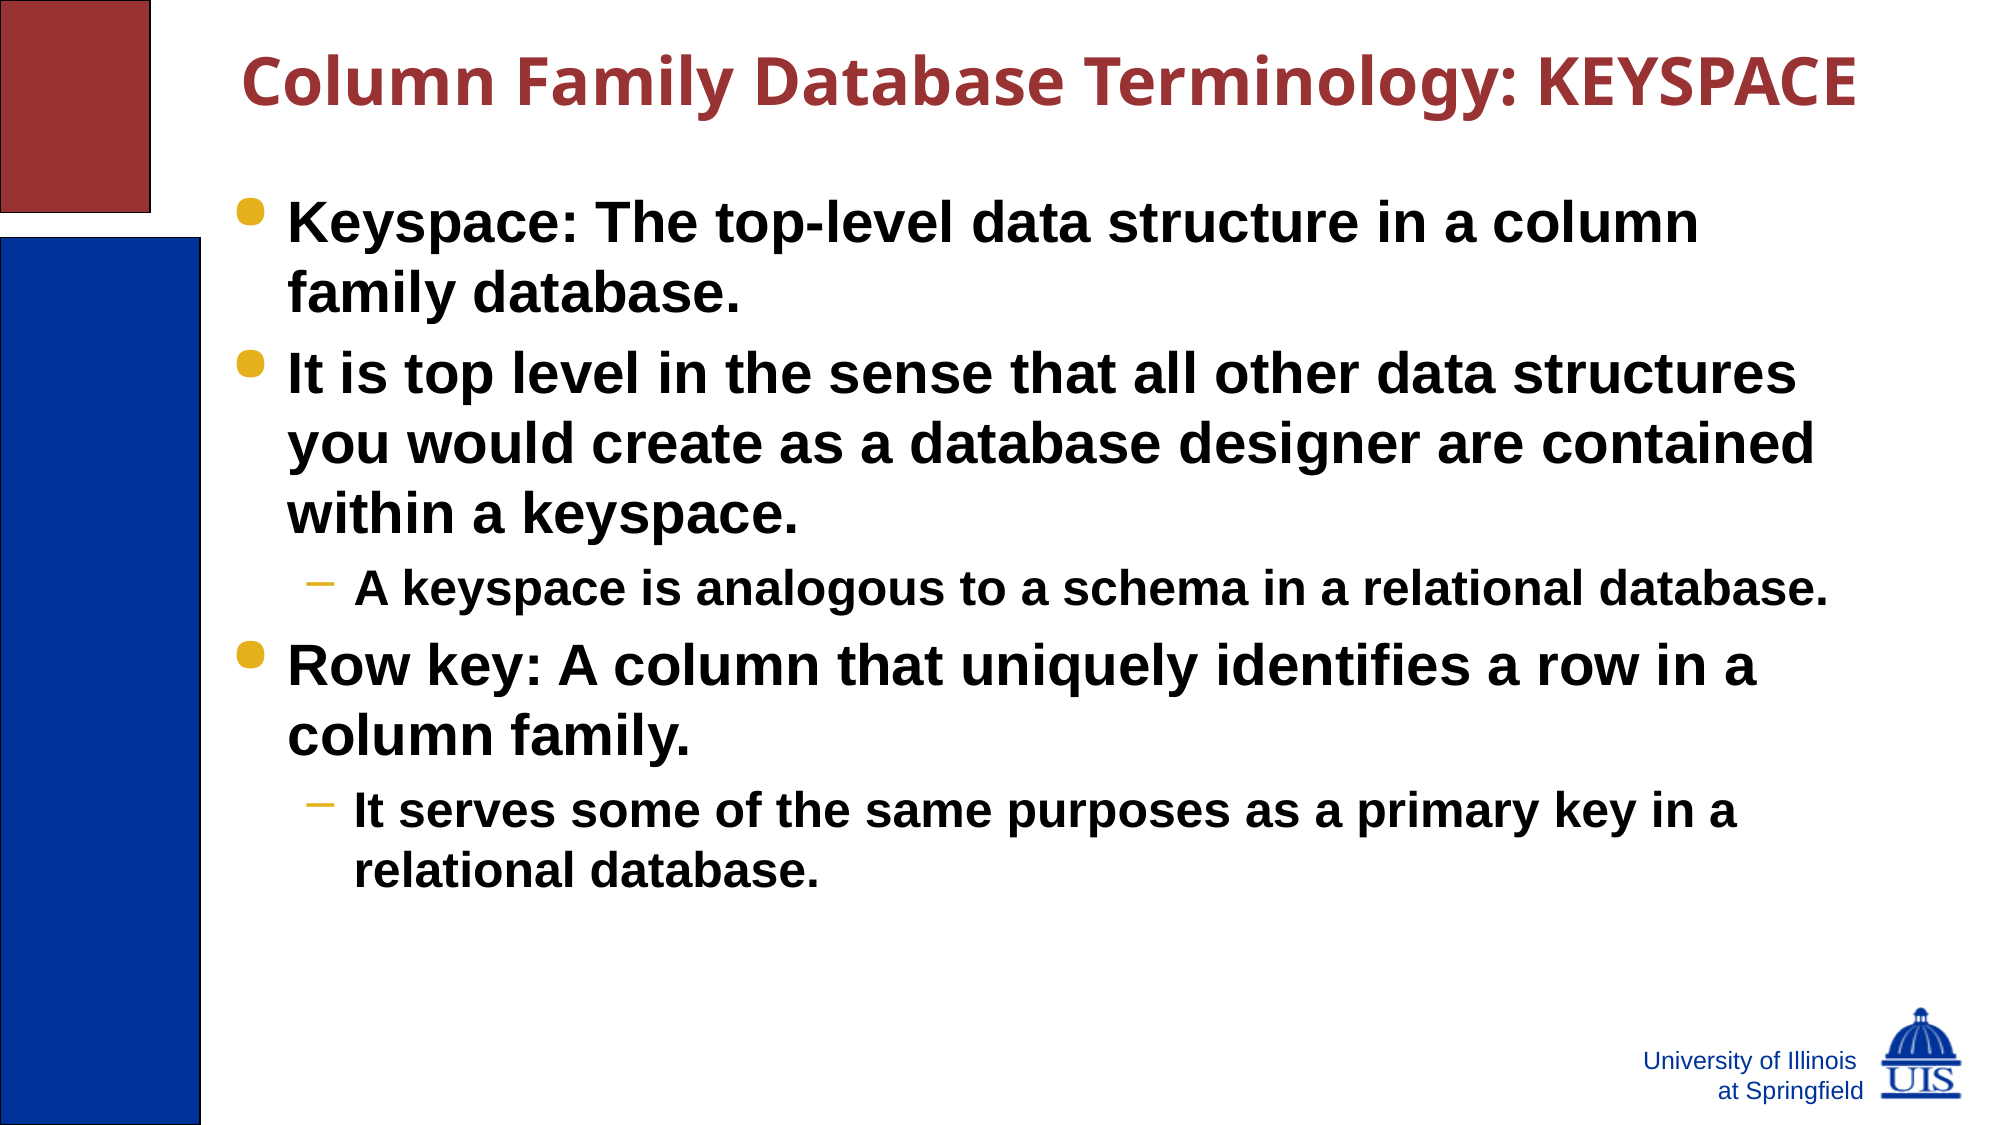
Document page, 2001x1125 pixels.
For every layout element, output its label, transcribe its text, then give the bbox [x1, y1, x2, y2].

picture [1879, 1006, 1964, 1102]
list Keyspace: The top-level data structure in a column family database. It is top level in the sense that all other data structures you would create as a database designer are contained within a keyspace. A keyspace is analogous to a schema in a relational database. Row key: A column that uniquely identifies a row in a column family. It serves some of the same purposes as a primary key in a relational database. [216, 176, 1901, 1005]
title Column Family Database Terminology: KEYSPACE [200, 45, 1900, 113]
